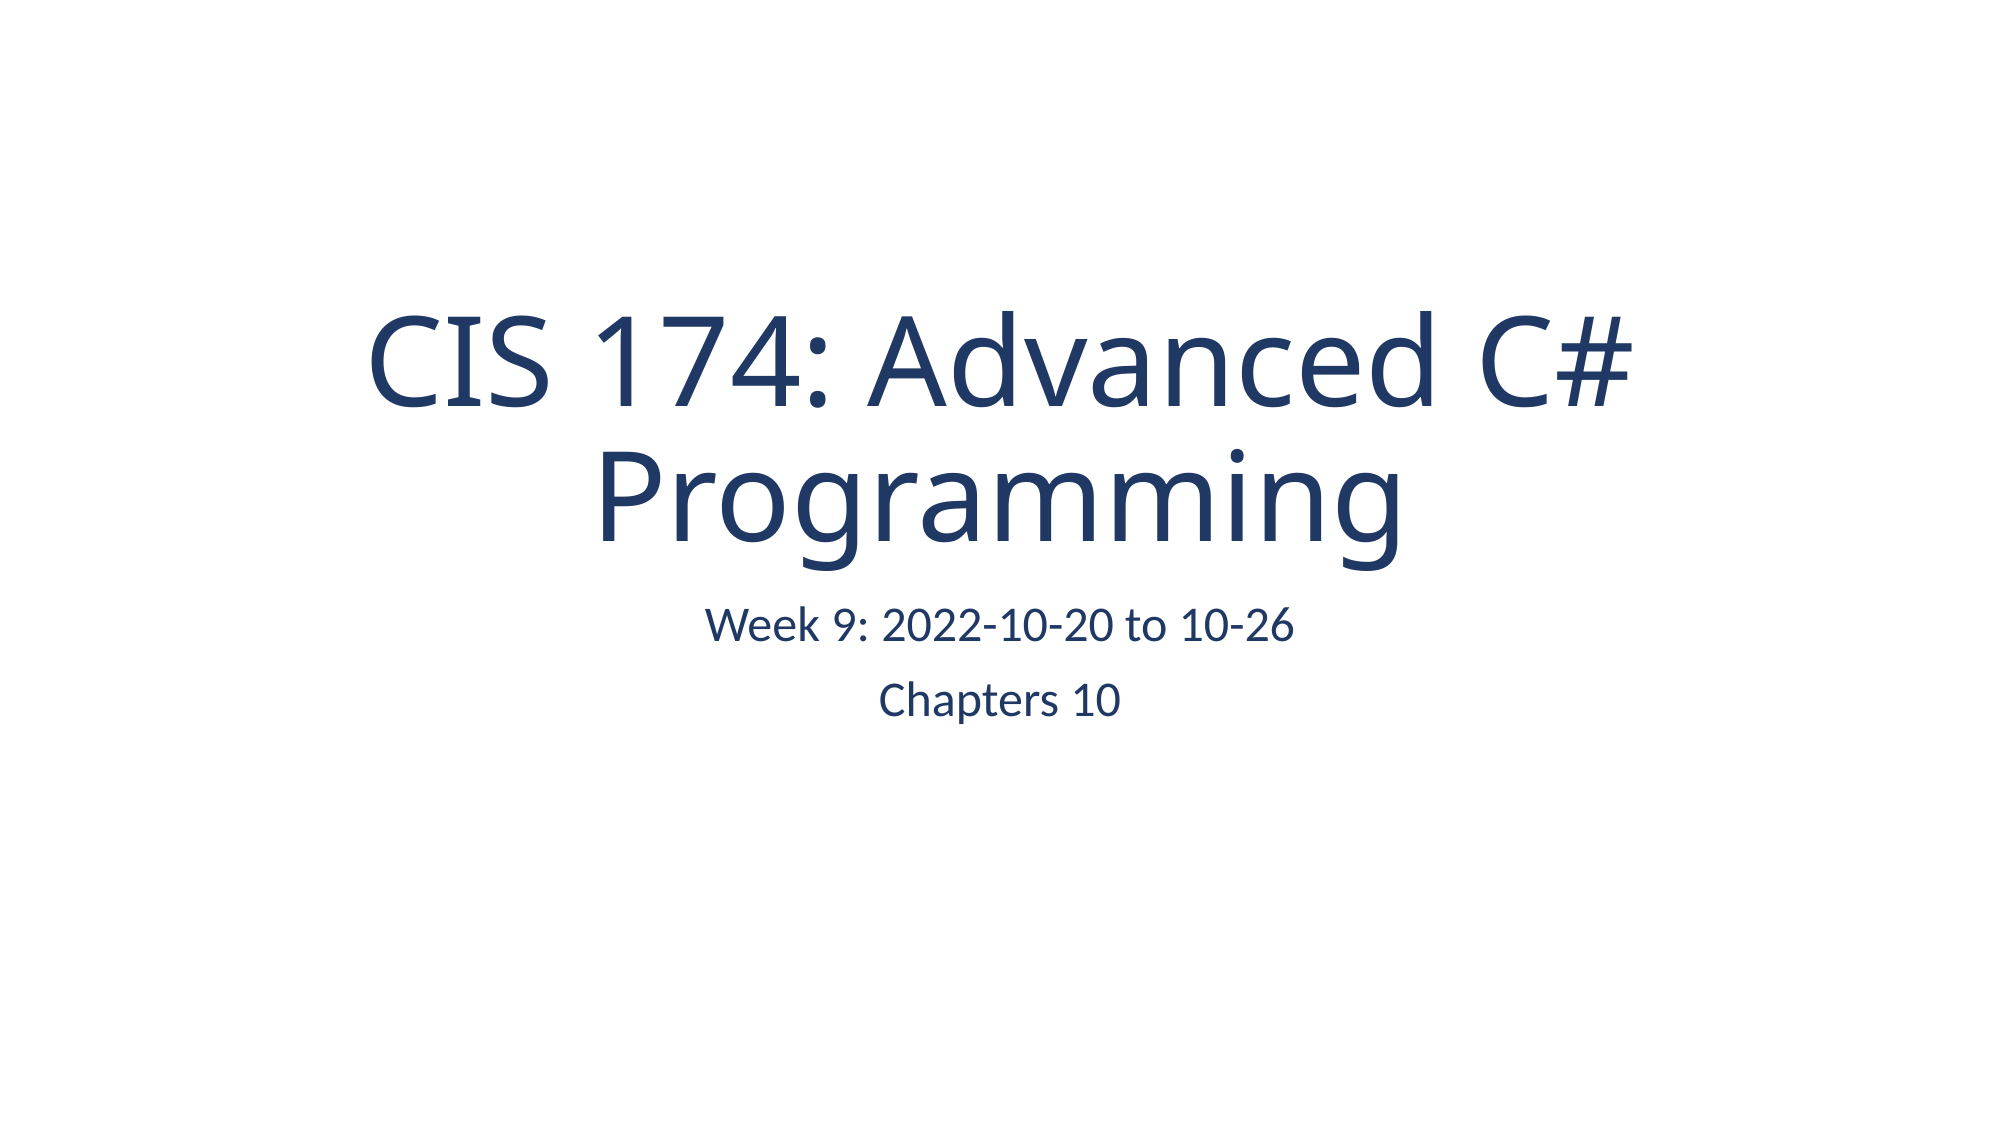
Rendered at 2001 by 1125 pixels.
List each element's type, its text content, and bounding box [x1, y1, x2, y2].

title CIS 174: Advanced C# Programming [249, 184, 1750, 576]
subtitle Week 9: 2022-10-20 to 10-26 Chapters 10 [249, 590, 1750, 863]
